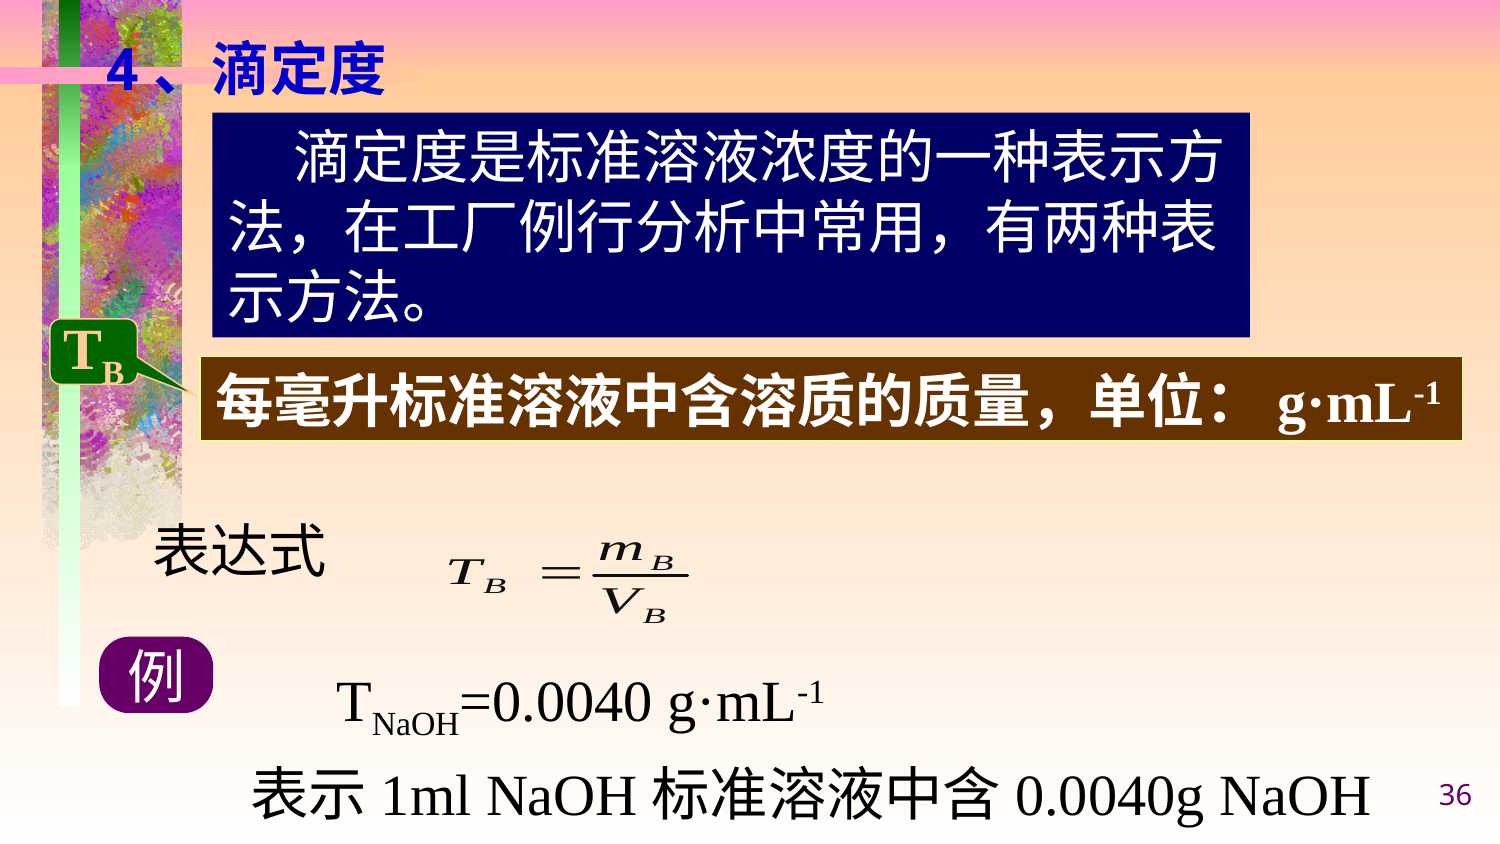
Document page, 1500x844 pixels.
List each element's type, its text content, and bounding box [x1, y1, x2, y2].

text_box TB [49, 318, 197, 396]
text_box 滴定度是标准溶液浓度的一种表示方法，在工厂例行分析中常用，有两种表示方法。 [212, 112, 1250, 338]
picture [80, 0, 182, 68]
text_box 4、滴定度 [89, 24, 402, 110]
text_box 每毫升标准溶液中含溶质的质量，单位：g·mL-1 [199, 356, 1463, 442]
text_box 表达式 [137, 506, 347, 592]
picture [437, 524, 700, 630]
picture [42, 0, 59, 68]
picture [80, 374, 182, 616]
text_box 例 [99, 637, 213, 713]
picture [42, 83, 59, 616]
picture [80, 83, 182, 385]
text_box 36 [1174, 768, 1488, 826]
text_box TNaOH=0.0040 g·mL-1 [321, 655, 841, 750]
text_box 表示1ml NaOH标准溶液中含0.0040g NaOH [235, 750, 1387, 835]
